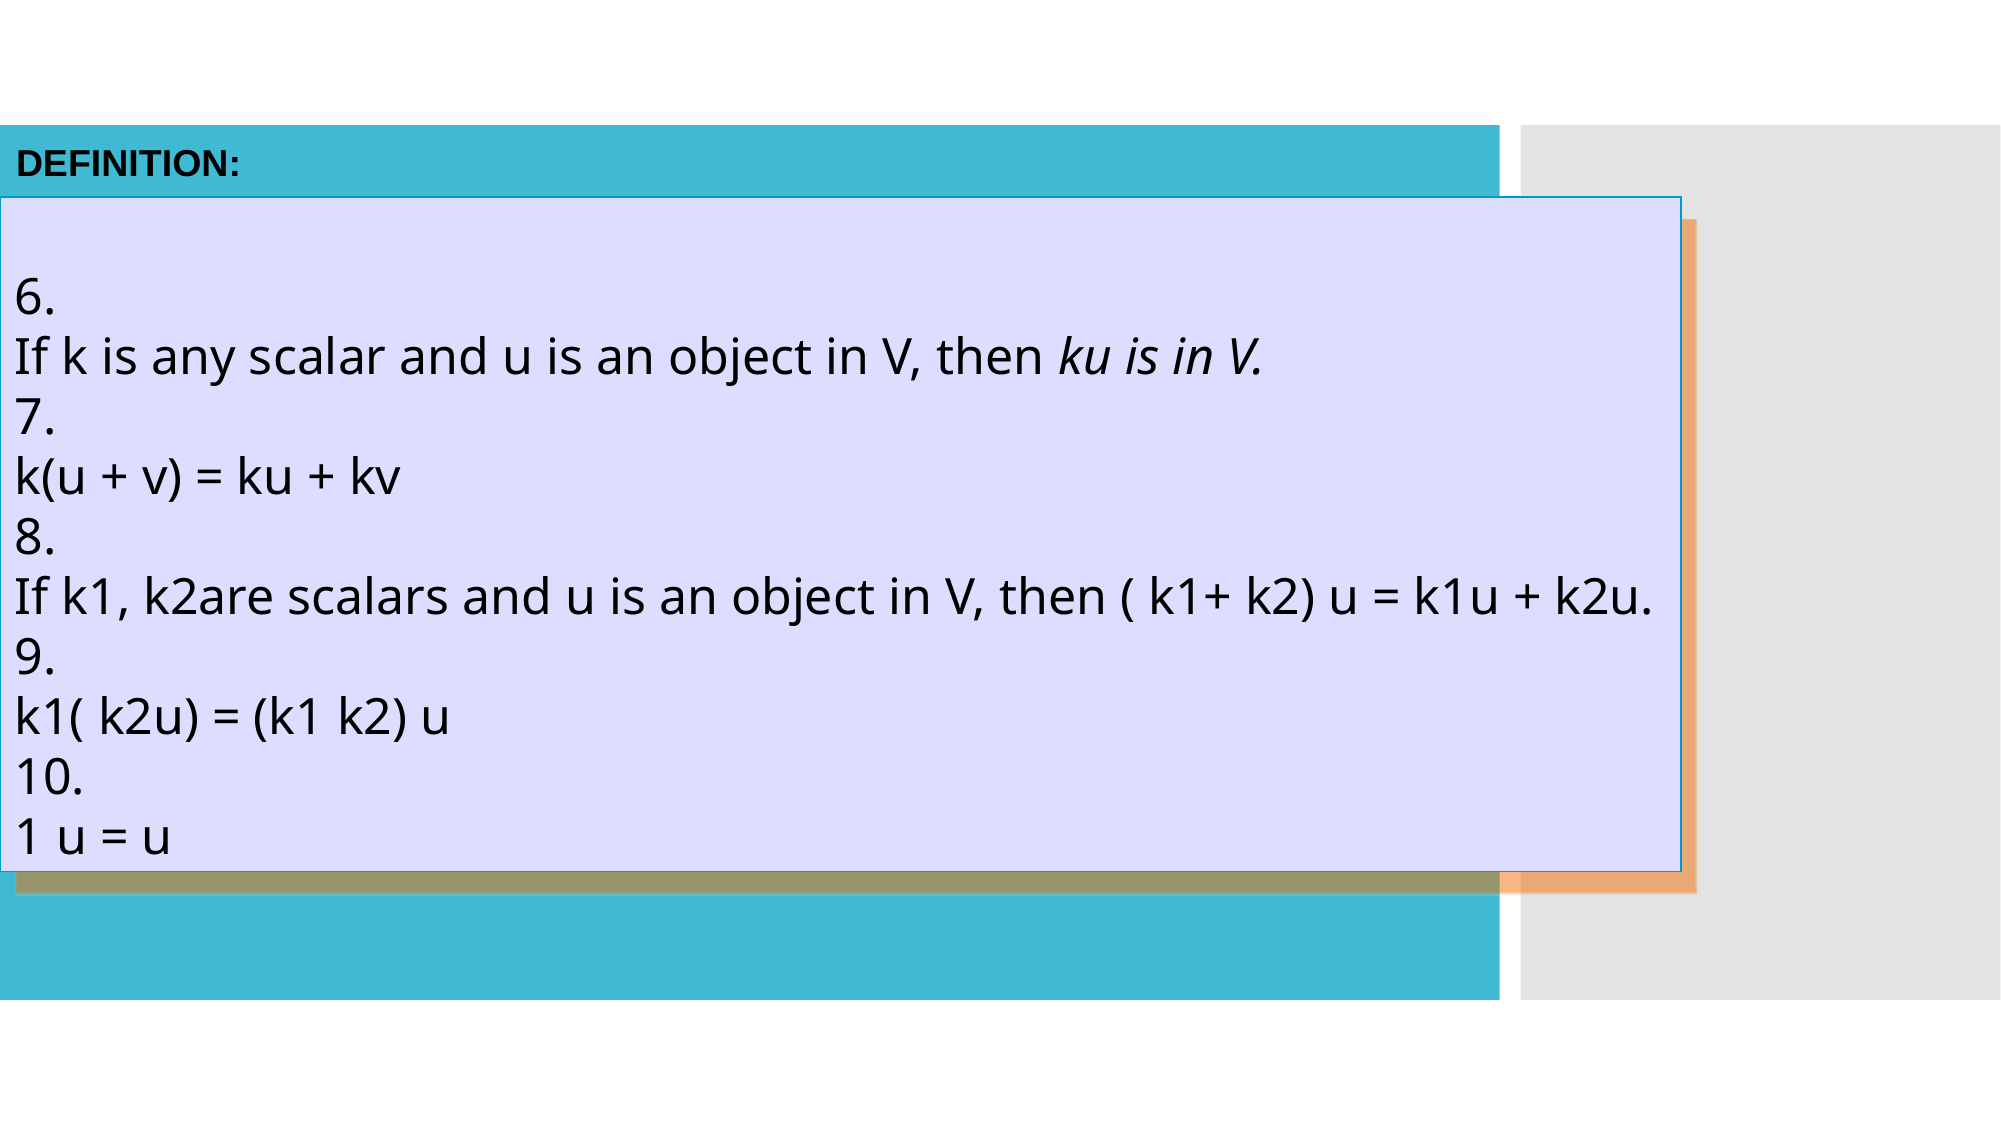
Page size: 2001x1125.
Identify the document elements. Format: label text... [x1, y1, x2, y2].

text_box [175, 139, 1376, 196]
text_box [716, 314, 867, 356]
text_box DEFINITION: [1, 131, 257, 192]
text_box 6. If k is any scalar and u is an object in V, then ku is in V. 7. k(u + v) = ku + kv 8. If k1, k2are scalars and u is an object in V, then ( k1+ k2) u = k1u + k2u. 9. k1( k2u) = (k1 k2) u 10. 1 u = u [0, 196, 1681, 872]
